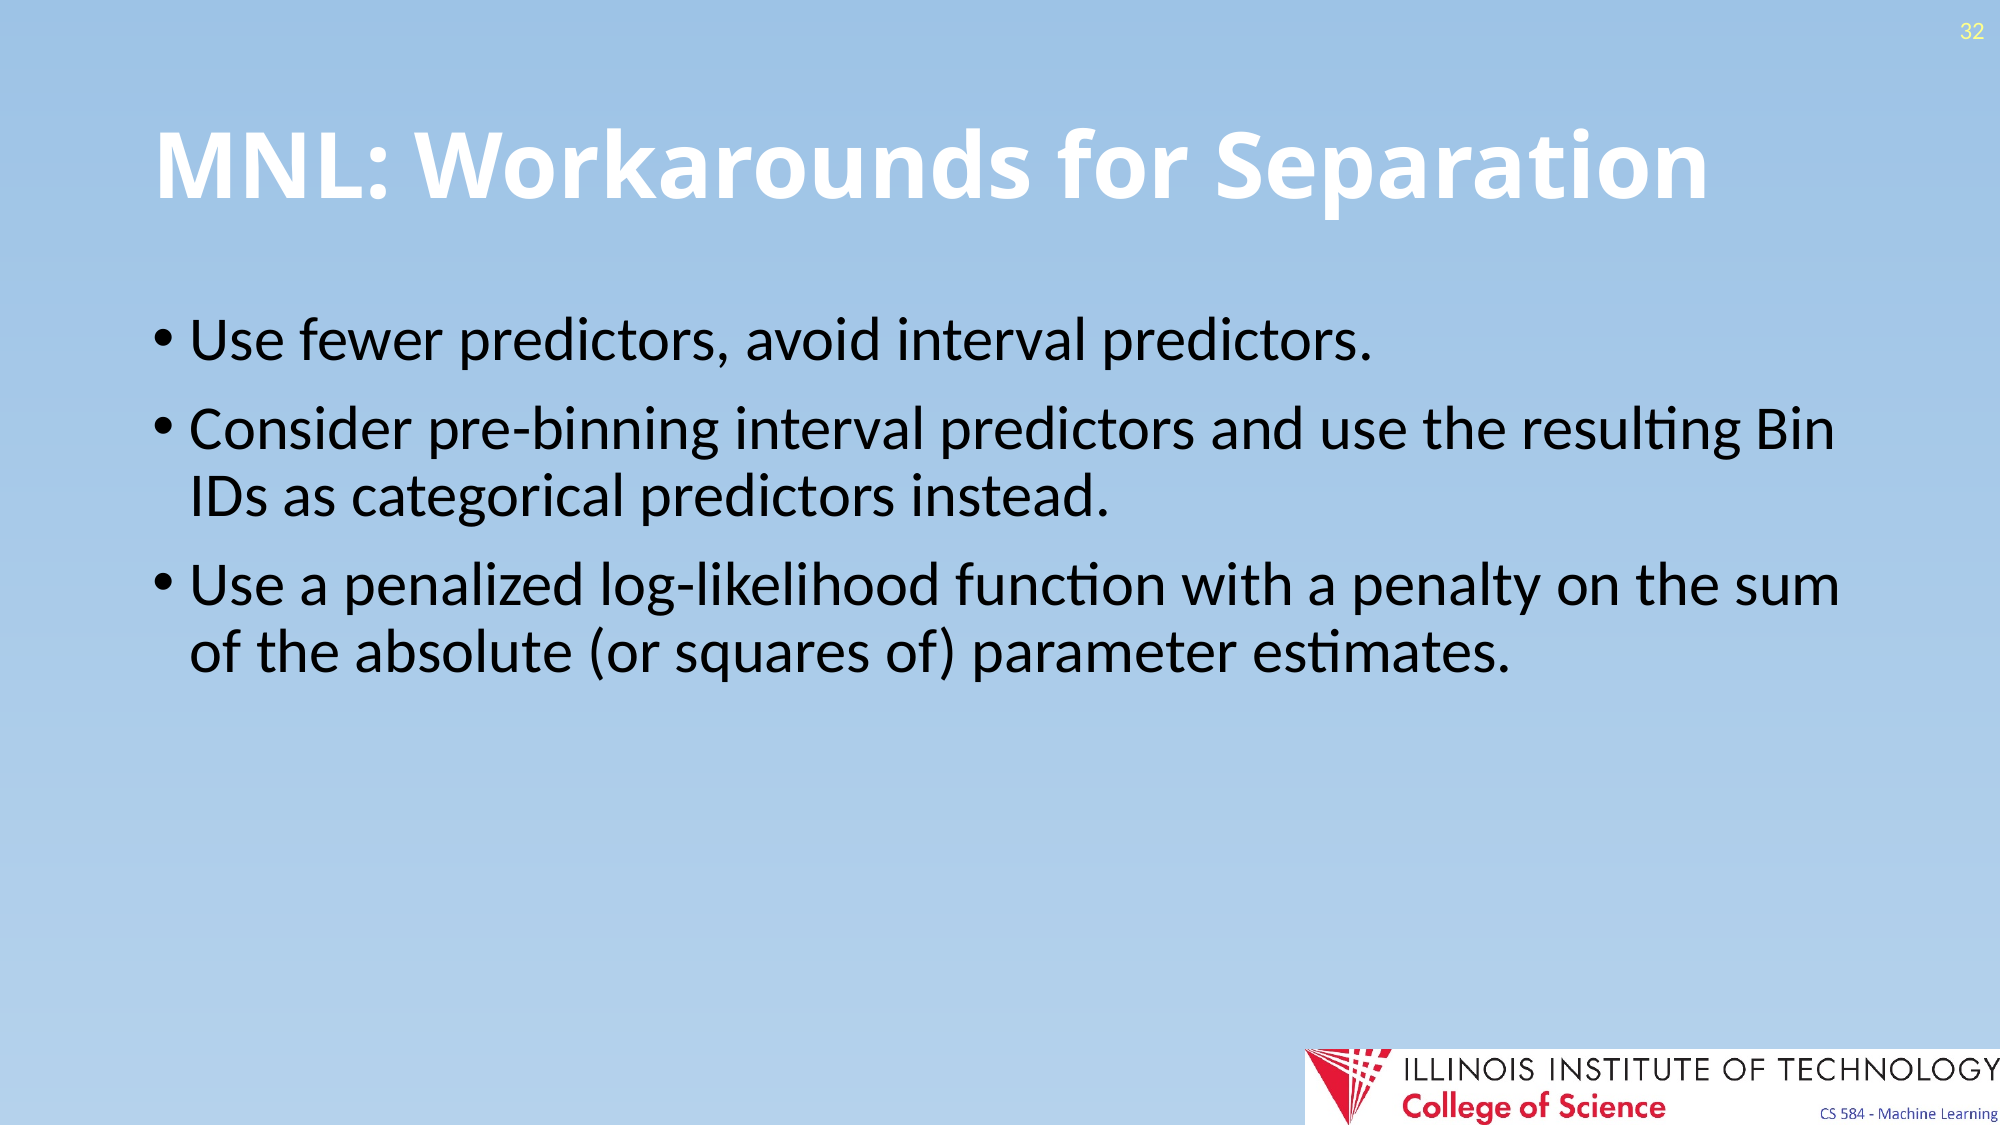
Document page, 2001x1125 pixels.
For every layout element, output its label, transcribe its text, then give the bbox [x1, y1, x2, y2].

picture [1305, 1049, 2000, 1125]
slide_number 32 [1550, 0, 2000, 60]
list Use fewer predictors, avoid interval predictors. Consider pre-binning interval predictors and use the resulting Bin IDs as categorical predictors instead. Use a penalized log-likelihood function with a penalty on the sum of the absolute (or squares of) parameter estimates. [137, 299, 1863, 1014]
title MNL: Workarounds for Separation [137, 59, 1863, 278]
